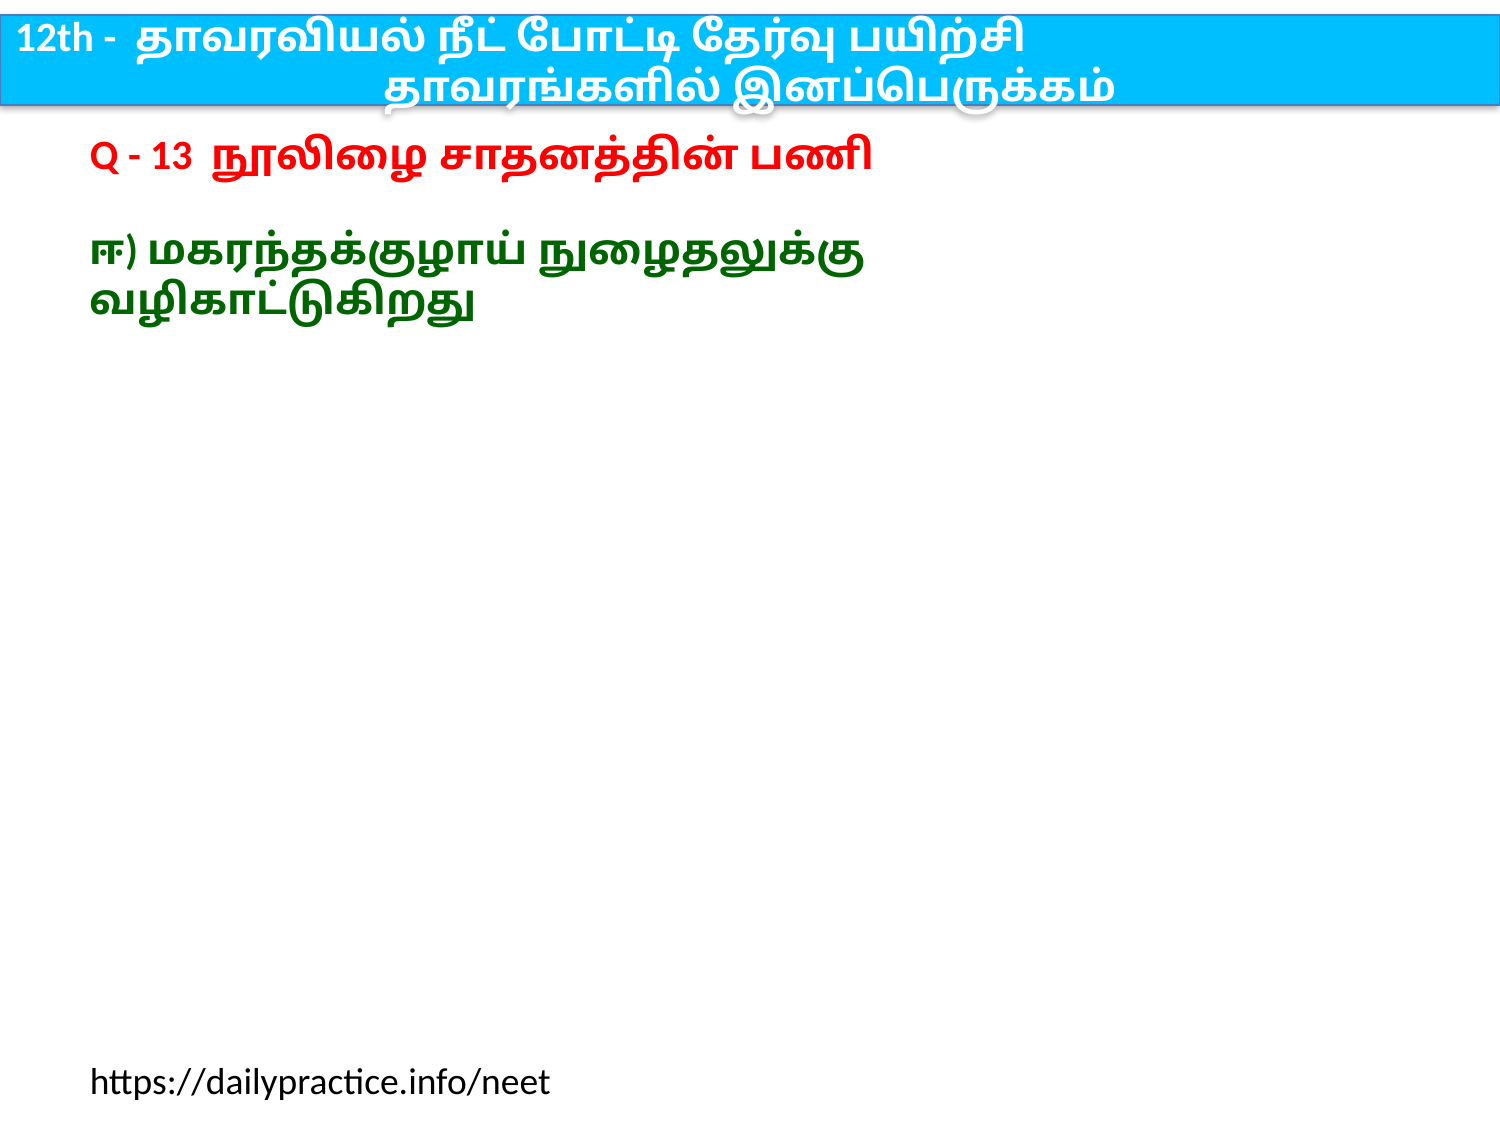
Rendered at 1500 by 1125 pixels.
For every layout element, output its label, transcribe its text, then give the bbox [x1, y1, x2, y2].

text_box https://dailypractice.info/neet [74, 1049, 675, 1110]
text_box 12th - தாவரவியல் நீட் போட்டி தேர்வு பயிற்சி தாவரங்களில் இனப்பெருக்கம் [0, 14, 1500, 106]
text_box Q - 13 நூலிழை சாதனத்தின் பணி ஈ) மகரந்தக்குழாய் நுழைதலுக்கு வழிகாட்டுகிறது [74, 75, 1275, 330]
